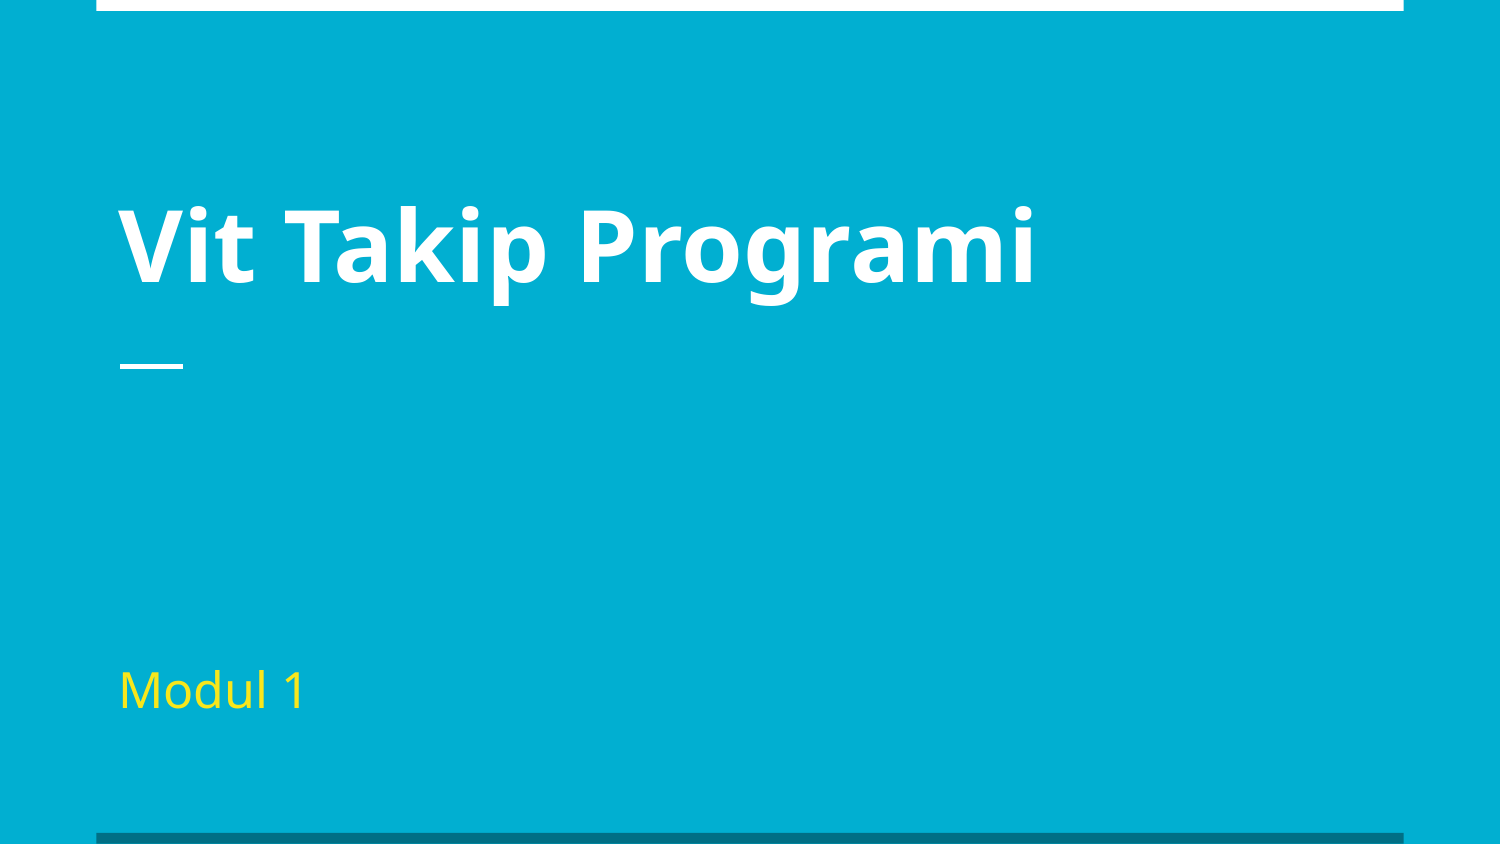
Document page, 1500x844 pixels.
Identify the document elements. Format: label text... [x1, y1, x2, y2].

title Vit Takip Programi [103, 22, 1399, 327]
subtitle Modul 1 [103, 529, 1399, 739]
